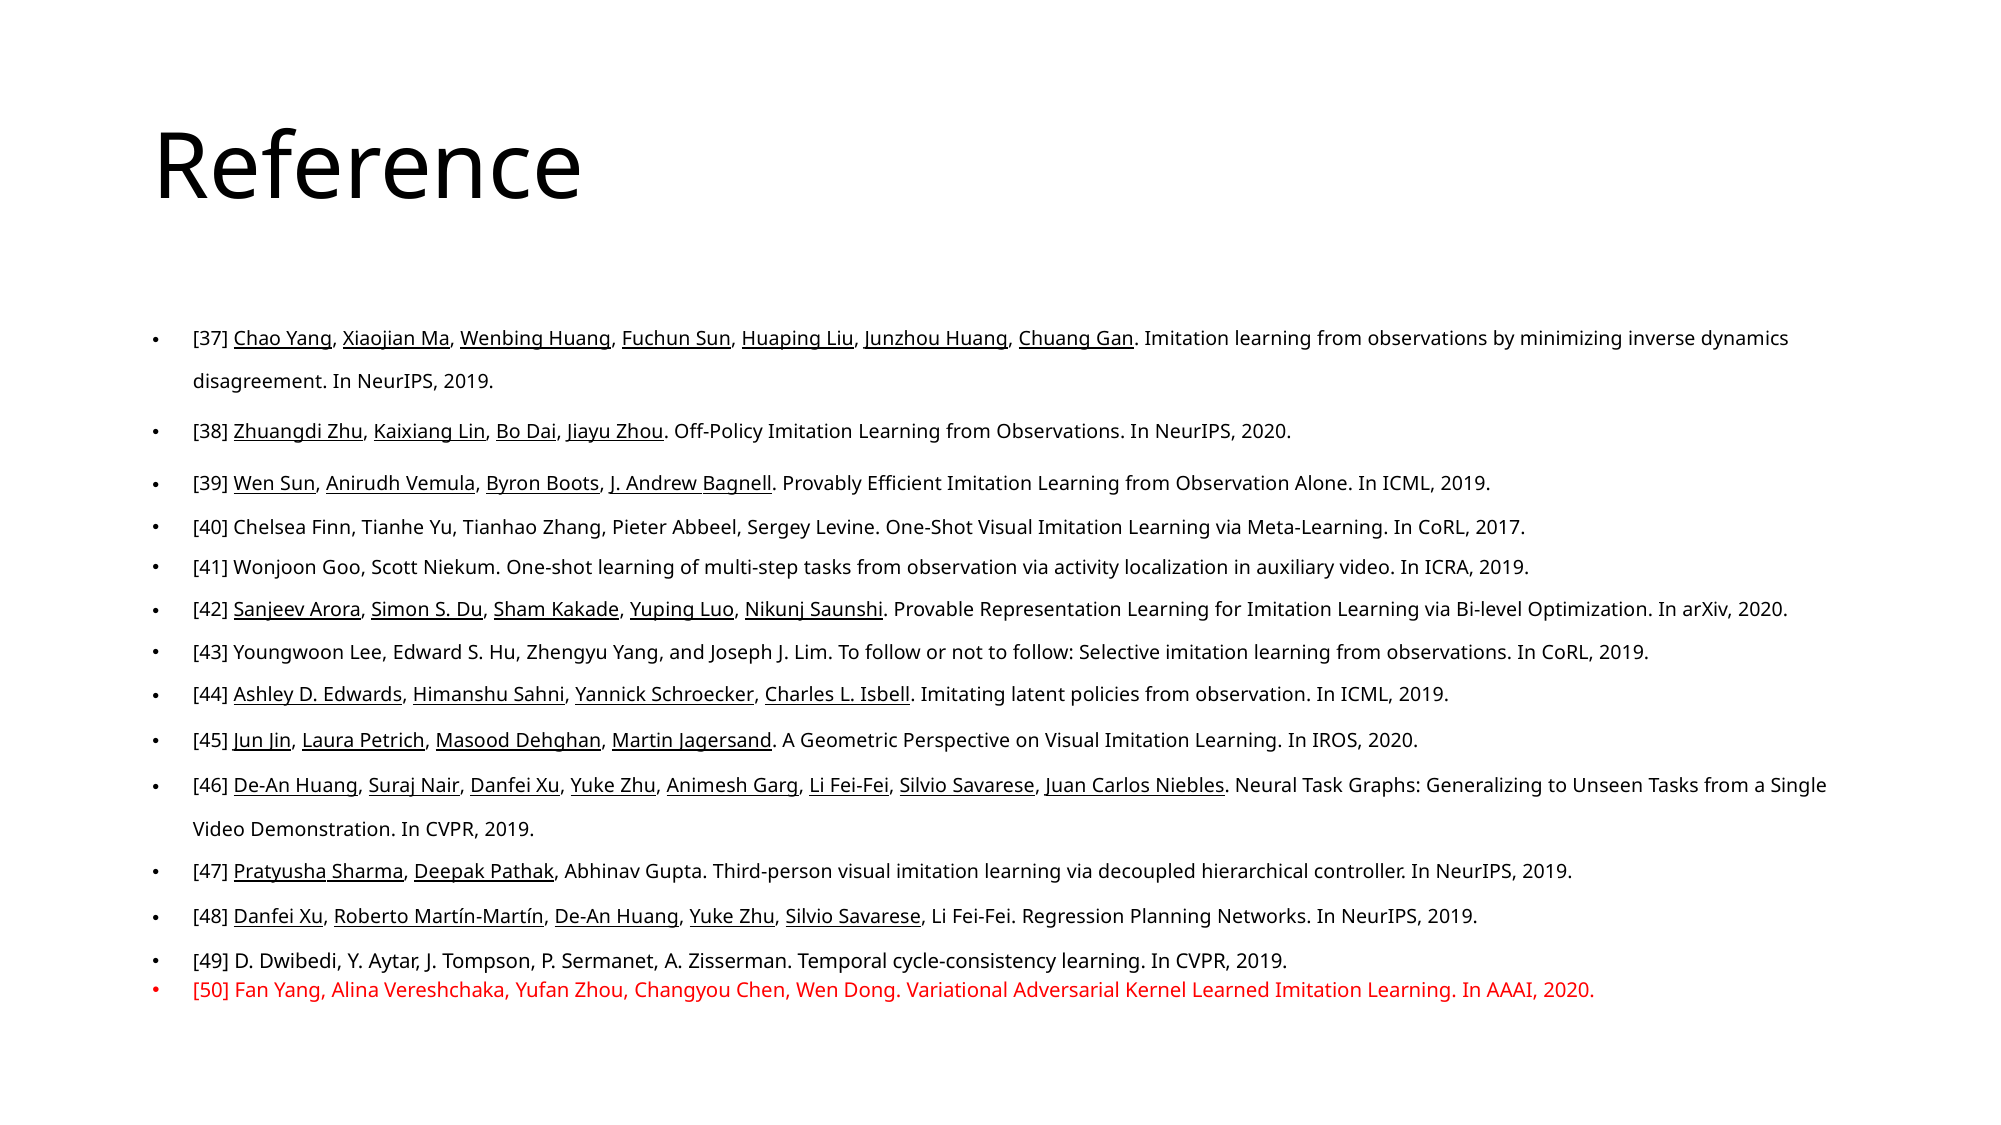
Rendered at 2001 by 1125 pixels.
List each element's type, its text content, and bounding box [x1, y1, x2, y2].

list [37] Chao Yang, Xiaojian Ma, Wenbing Huang, Fuchun Sun, Huaping Liu, Junzhou Huang, Chuang Gan. Imitation learning from observations by minimizing inverse dynamics disagreement. In NeurIPS, 2019. [38] Zhuangdi Zhu, Kaixiang Lin, Bo Dai, Jiayu Zhou. Off-Policy Imitation Learning from Observations. In NeurIPS, 2020. [39] Wen Sun, Anirudh Vemula, Byron Boots, J. Andrew Bagnell. Provably Efficient Imitation Learning from Observation Alone. In ICML, 2019. [40] Chelsea Finn, Tianhe Yu, Tianhao Zhang, Pieter Abbeel, Sergey Levine. One-Shot Visual Imitation Learning via Meta-Learning. In CoRL, 2017. [41] Wonjoon Goo, Scott Niekum. One-shot learning of multi-step tasks from observation via activity localization in auxiliary video. In ICRA, 2019. [42] Sanjeev Arora, Simon S. Du, Sham Kakade, Yuping Luo, Nikunj Saunshi. Provable Representation Learning for Imitation Learning via Bi-level Optimization. In arXiv, 2020. [43] Youngwoon Lee, Edward S. Hu, Zhengyu Yang, and Joseph J. Lim. To follow or not to follow: Selective imitation learning from observations. In CoRL, 2019. [44] Ashley D. Edwards, Himanshu Sahni, Yannick Schroecker, Charles L. Isbell. Imitating latent policies from observation. In ICML, 2019. [45] Jun Jin, Laura Petrich, Masood Dehghan, Martin Jagersand. A Geometric Perspective on Visual Imitation Learning. In IROS, 2020. [46] De-An Huang, Suraj Nair, Danfei Xu, Yuke Zhu, Animesh Garg, Li Fei-Fei, Silvio Savarese, Juan Carlos Niebles. Neural Task Graphs: Generalizing to Unseen Tasks from a Single Video Demonstration. In CVPR, 2019. [47] Pratyusha Sharma, Deepak Pathak, Abhinav Gupta. Third-person visual imitation learning via decoupled hierarchical controller. In NeurIPS, 2019. [48] Danfei Xu, Roberto Martín-Martín, De-An Huang, Yuke Zhu, Silvio Savarese, Li Fei-Fei. Regression Planning Networks. In NeurIPS, 2019. [49] D. Dwibedi, Y. Aytar, J. Tompson, P. Sermanet, A. Zisserman. Temporal cycle-consistency learning. In CVPR, 2019. [50] Fan Yang, Alina Vereshchaka, Yufan Zhou, Changyou Chen, Wen Dong. Variational Adversarial Kernel Learned Imitation Learning. In AAAI, 2020. [137, 299, 1863, 1014]
title Reference [137, 59, 1863, 278]
